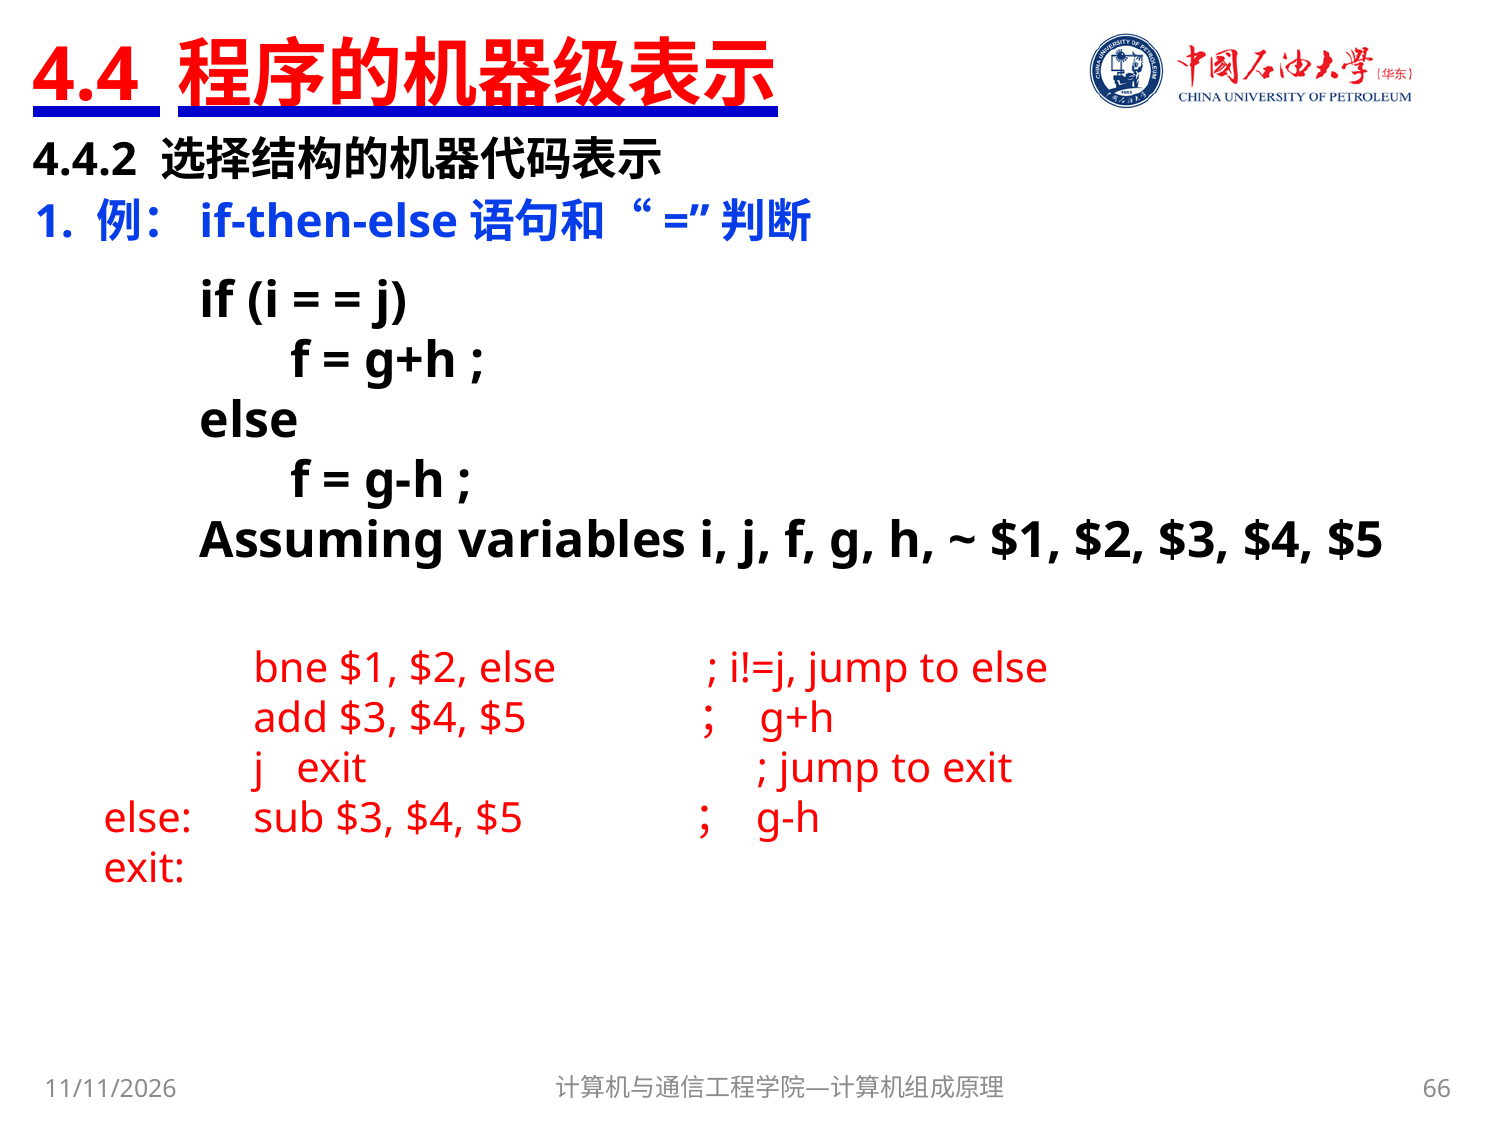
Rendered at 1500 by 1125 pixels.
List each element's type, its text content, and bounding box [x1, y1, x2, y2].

text_box if (i = = j) f = g+h ; else f = g-h ; Assuming variables i, j, f, g, h, ~ $1, $2, $3, $4, $5 [184, 259, 1400, 575]
list 4.4.2 选择结构的机器代码表示 [17, 121, 1471, 1057]
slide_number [29, 1059, 380, 1119]
text_box bne $1, $2, else ; i!=j, jump to else add $3, $4, $5 ； g+h j exit ; jump to exit else: sub $3, $4, $5 ； g-h exit: [88, 633, 1471, 899]
text_box 1. 例：if-then-else语句和“=”判断 [19, 184, 1459, 249]
title 4.4 程序的机器级表示 [17, 7, 1471, 121]
footer 计算机与通信工程学院—计算机组成原理 [501, 1056, 1059, 1117]
slide_number 66 [1116, 1059, 1467, 1119]
